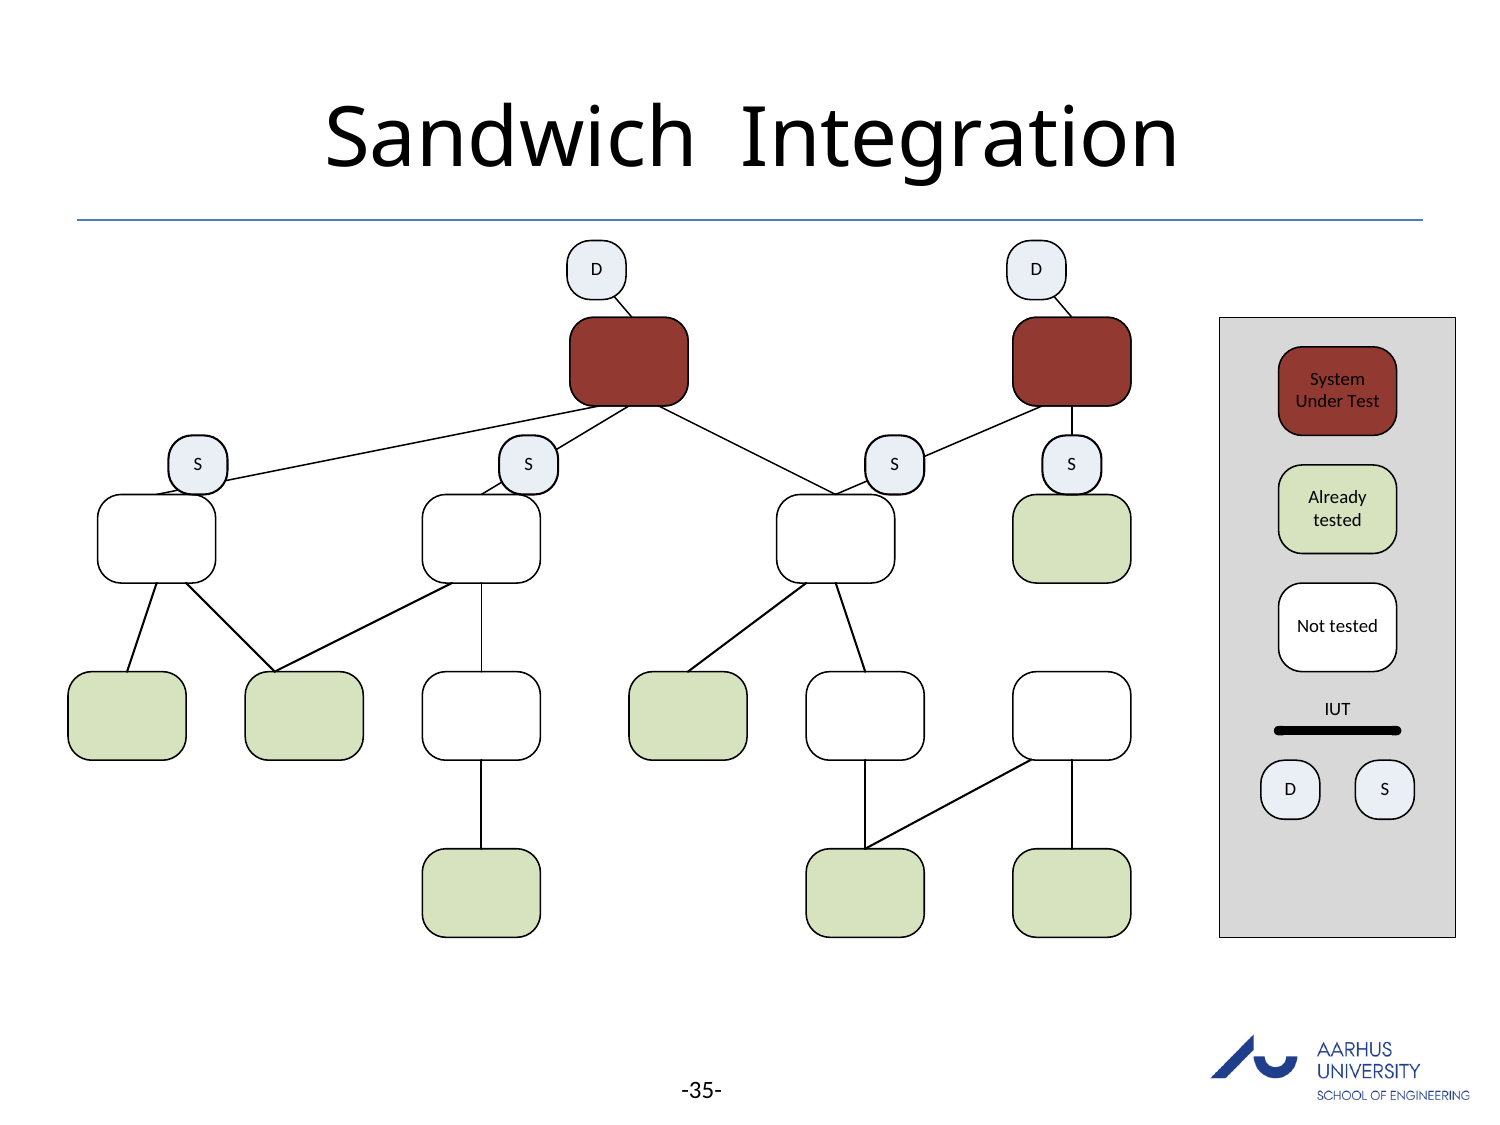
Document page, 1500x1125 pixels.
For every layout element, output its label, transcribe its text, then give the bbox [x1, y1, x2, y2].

picture [64, 237, 1460, 941]
picture [1210, 1034, 1470, 1100]
title Sandwich Integration [147, 39, 1359, 228]
